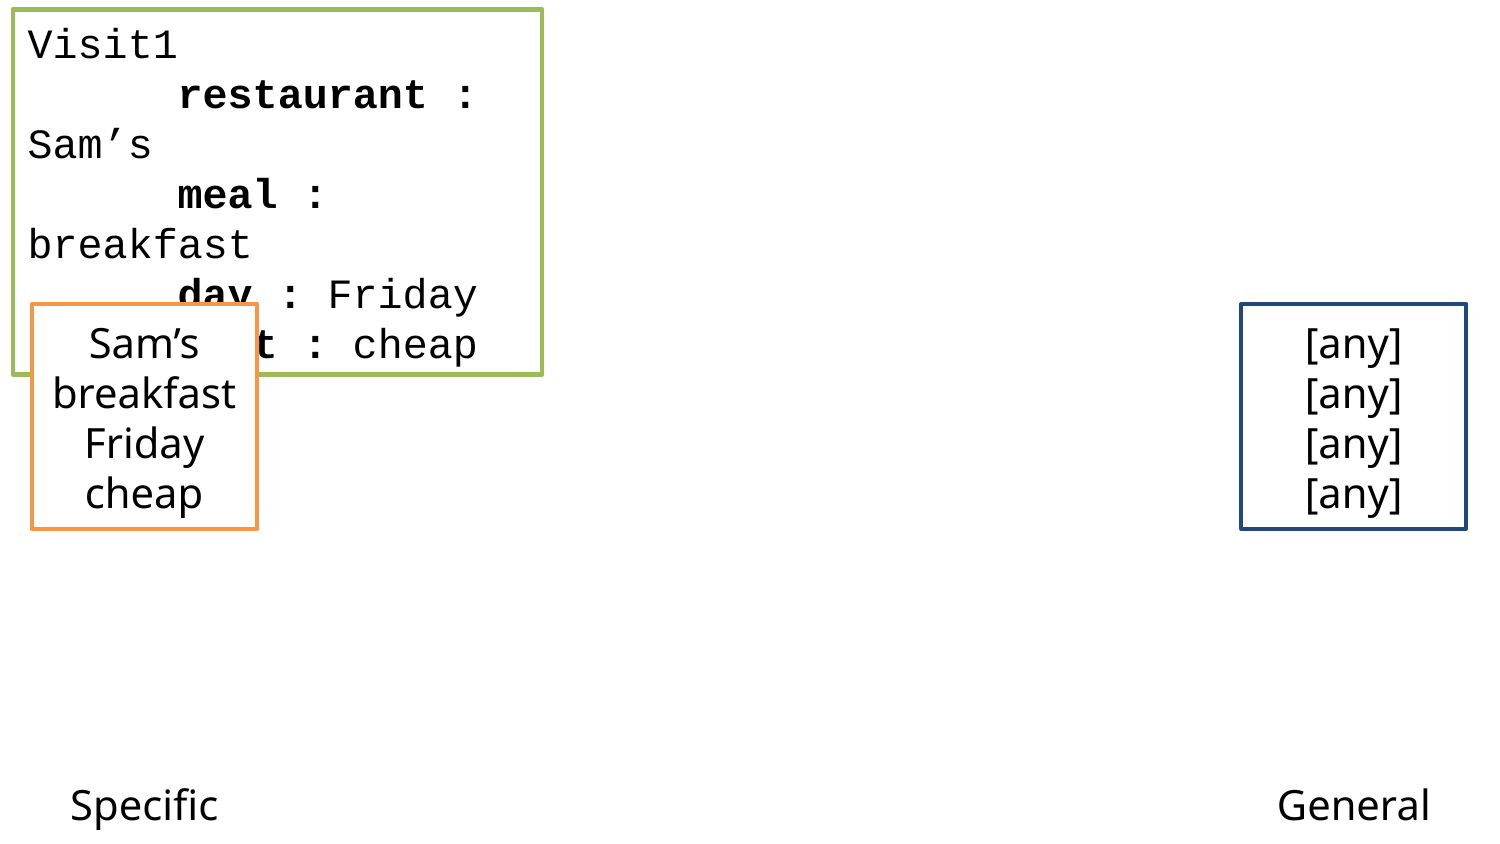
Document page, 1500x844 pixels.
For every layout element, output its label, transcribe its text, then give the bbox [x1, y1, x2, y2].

text_box General [1208, 774, 1499, 833]
text_box Specific [0, 774, 290, 833]
text_box [any] [any] [any] [any] [1239, 302, 1468, 531]
text_box Sam’s breakfast Friday cheap [30, 302, 259, 531]
text_box Visit1 restaurant : Sam’s meal : breakfast day : Friday cost : cheap [12, 9, 543, 375]
